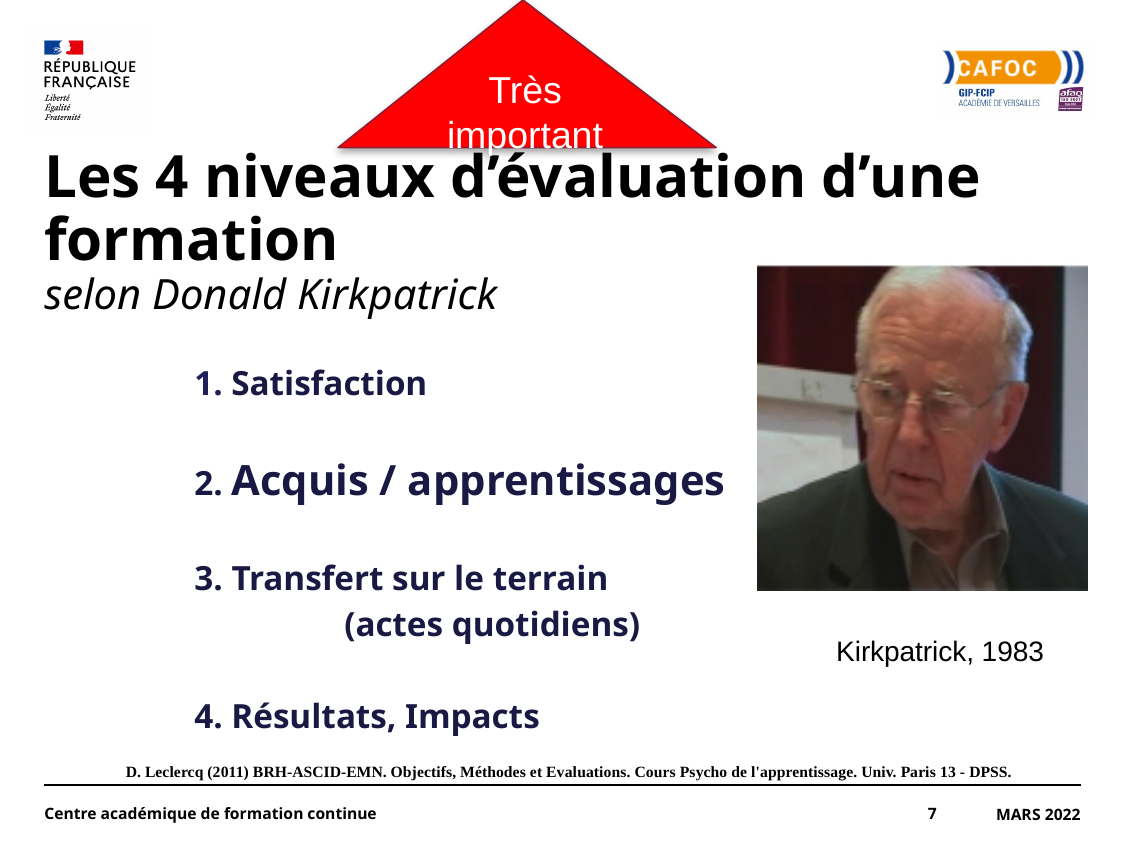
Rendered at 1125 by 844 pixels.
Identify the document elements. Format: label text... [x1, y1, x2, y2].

text_box Kirkpatrick, 1983 [821, 625, 1059, 675]
list 1. Satisfaction 2. Acquis / apprentissages 3. Transfert sur le terrain (actes quotidiens) 4. Résultats, Impacts [44, 366, 1081, 749]
slide_number 7 [770, 794, 937, 844]
text_box Très important [337, 0, 717, 149]
picture [934, 42, 1094, 118]
picture [757, 262, 1088, 591]
title Les 4 niveaux d’évaluation d’une formation selon Donald Kirkpatrick [44, 147, 1081, 266]
slide_number Mars 2022 [937, 794, 1081, 844]
text_box D. Leclercq (2011) BRH-ASCID-EMN. Objectifs, Méthodes et Evaluations. Cours Psycho de l'apprentissage. Univ. Paris 13 - DPSS. [44, 749, 1094, 794]
picture [30, 26, 149, 134]
footer Centre académique de formation continue [44, 794, 770, 844]
